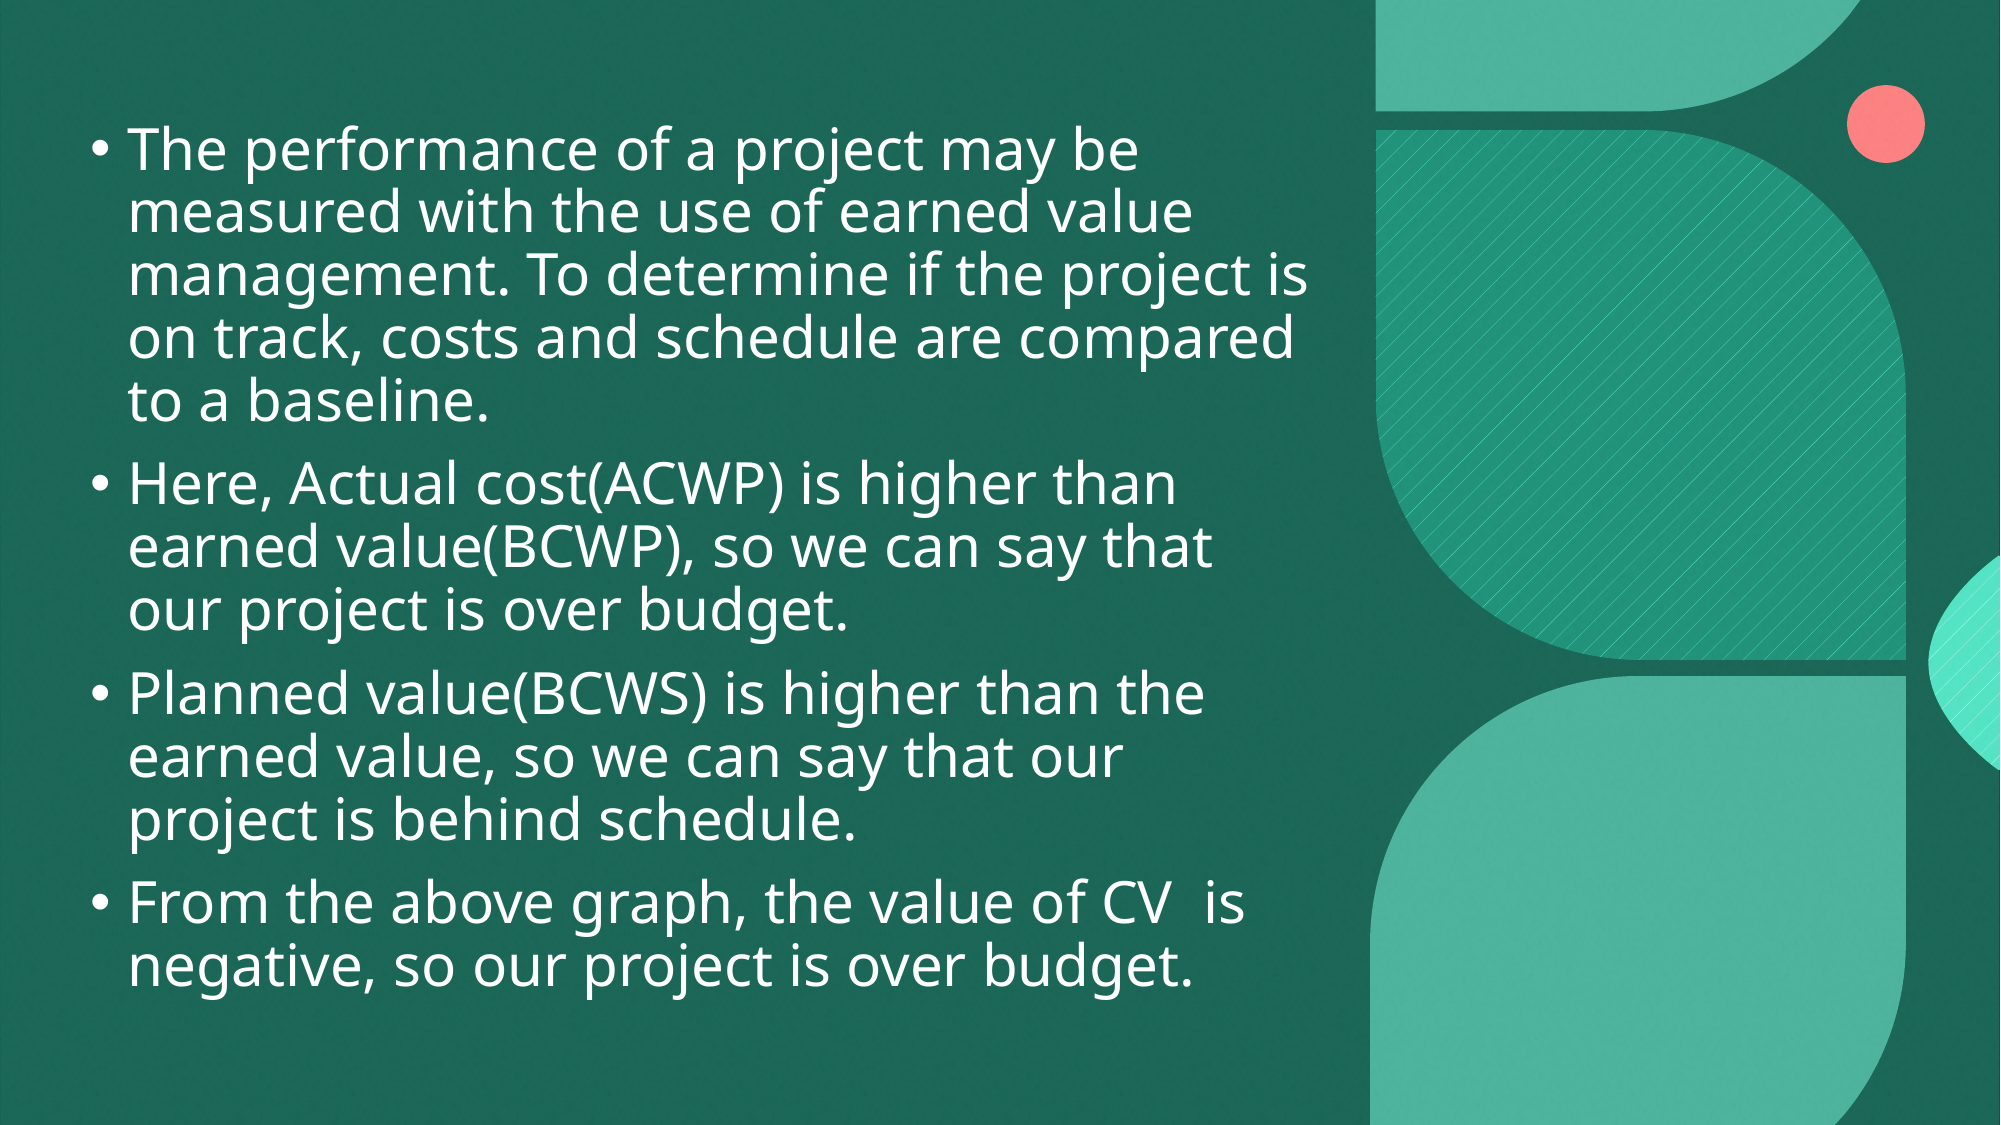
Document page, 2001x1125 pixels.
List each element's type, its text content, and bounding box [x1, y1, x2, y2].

list The performance of a project may be measured with the use of earned value management. To determine if the project is on track, costs and schedule are compared to a baseline. Here, Actual cost(ACWP) is higher than earned value(BCWP), so we can say that our project is over budget. Planned value(BCWS) is higher than the earned value, so we can say that our project is behind schedule. From the above graph, the value of CV is negative, so our project is over budget. [75, 112, 1339, 1014]
